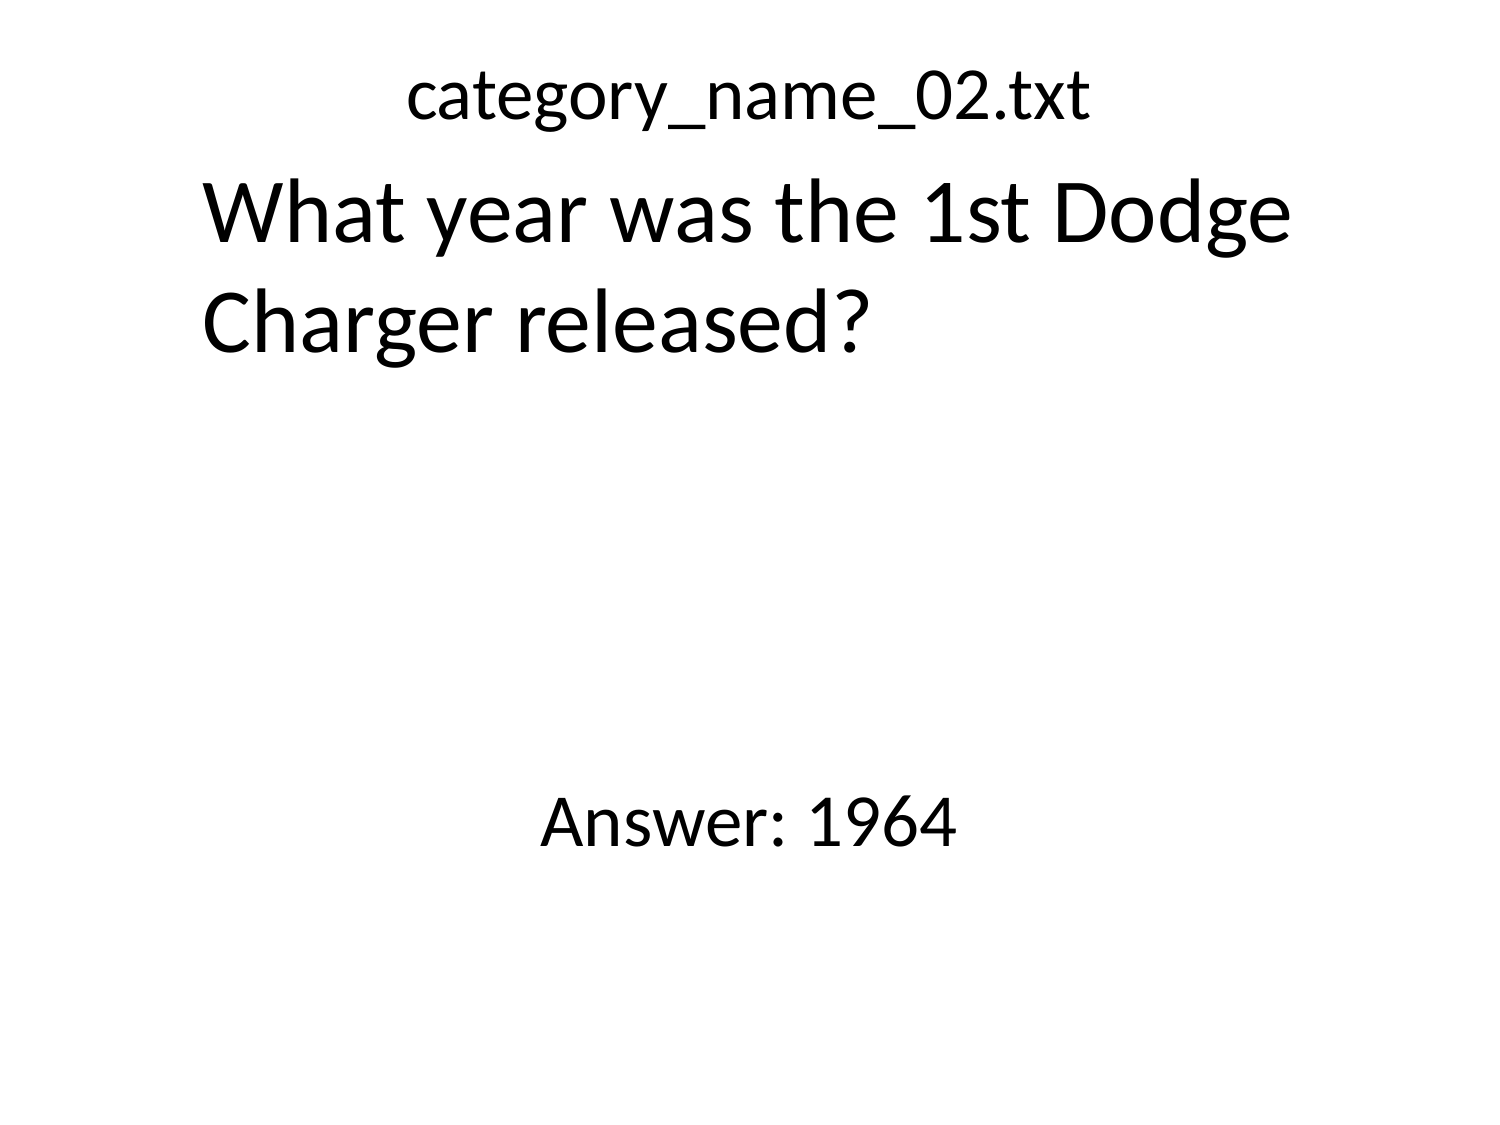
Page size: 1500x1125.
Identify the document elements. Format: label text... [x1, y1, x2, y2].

text_box Answer: 1964 [35, 764, 1463, 921]
text_box What year was the 1st Dodge Charger released? [35, 143, 1463, 764]
text_box category_name_02.txt [35, 37, 1463, 143]
